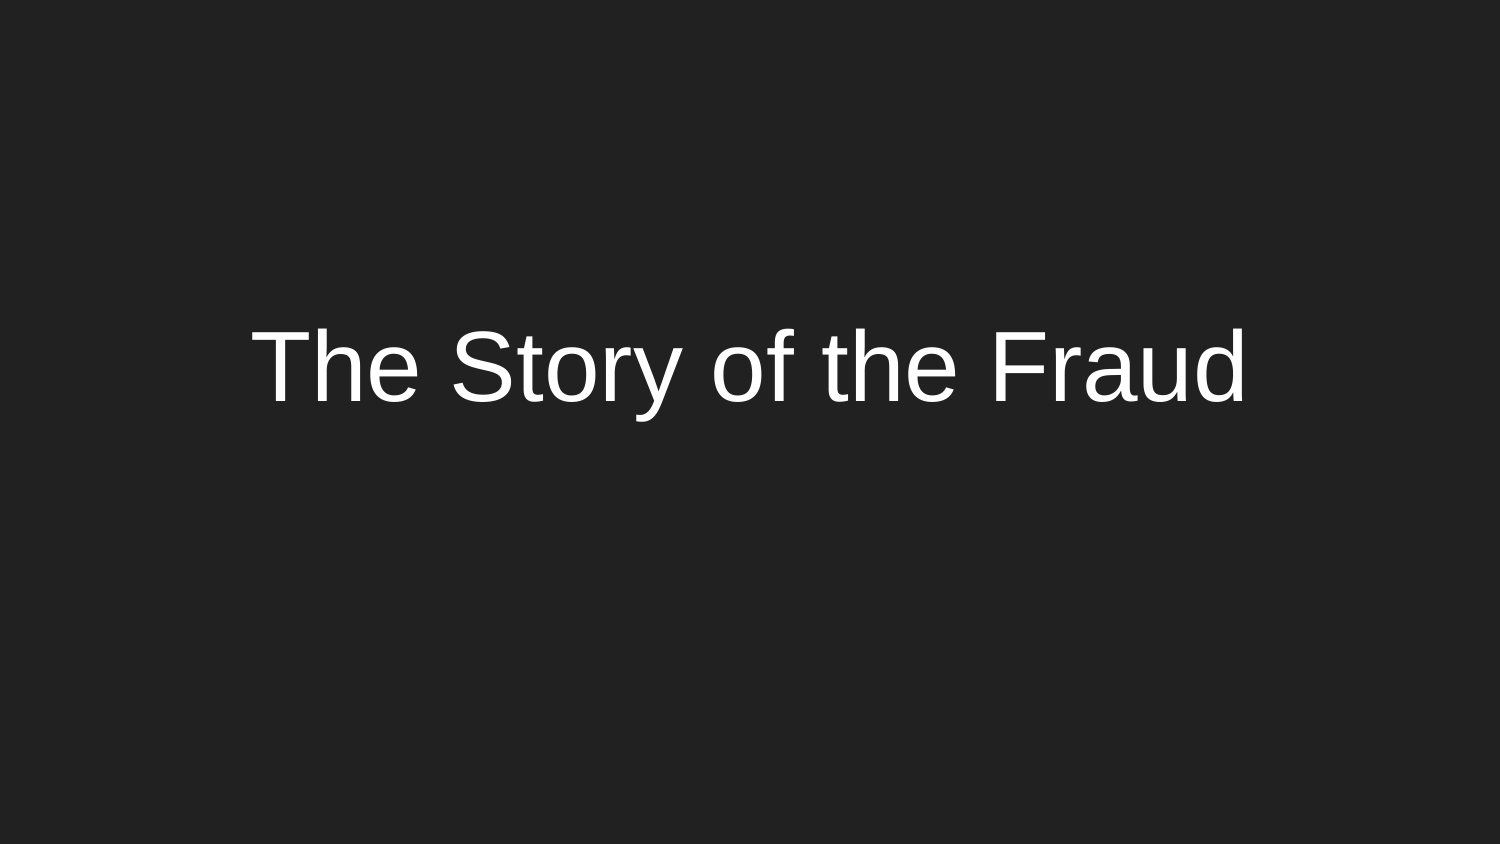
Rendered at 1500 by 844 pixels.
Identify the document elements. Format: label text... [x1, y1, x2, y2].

title The Story of the Fraud [51, 286, 1449, 472]
